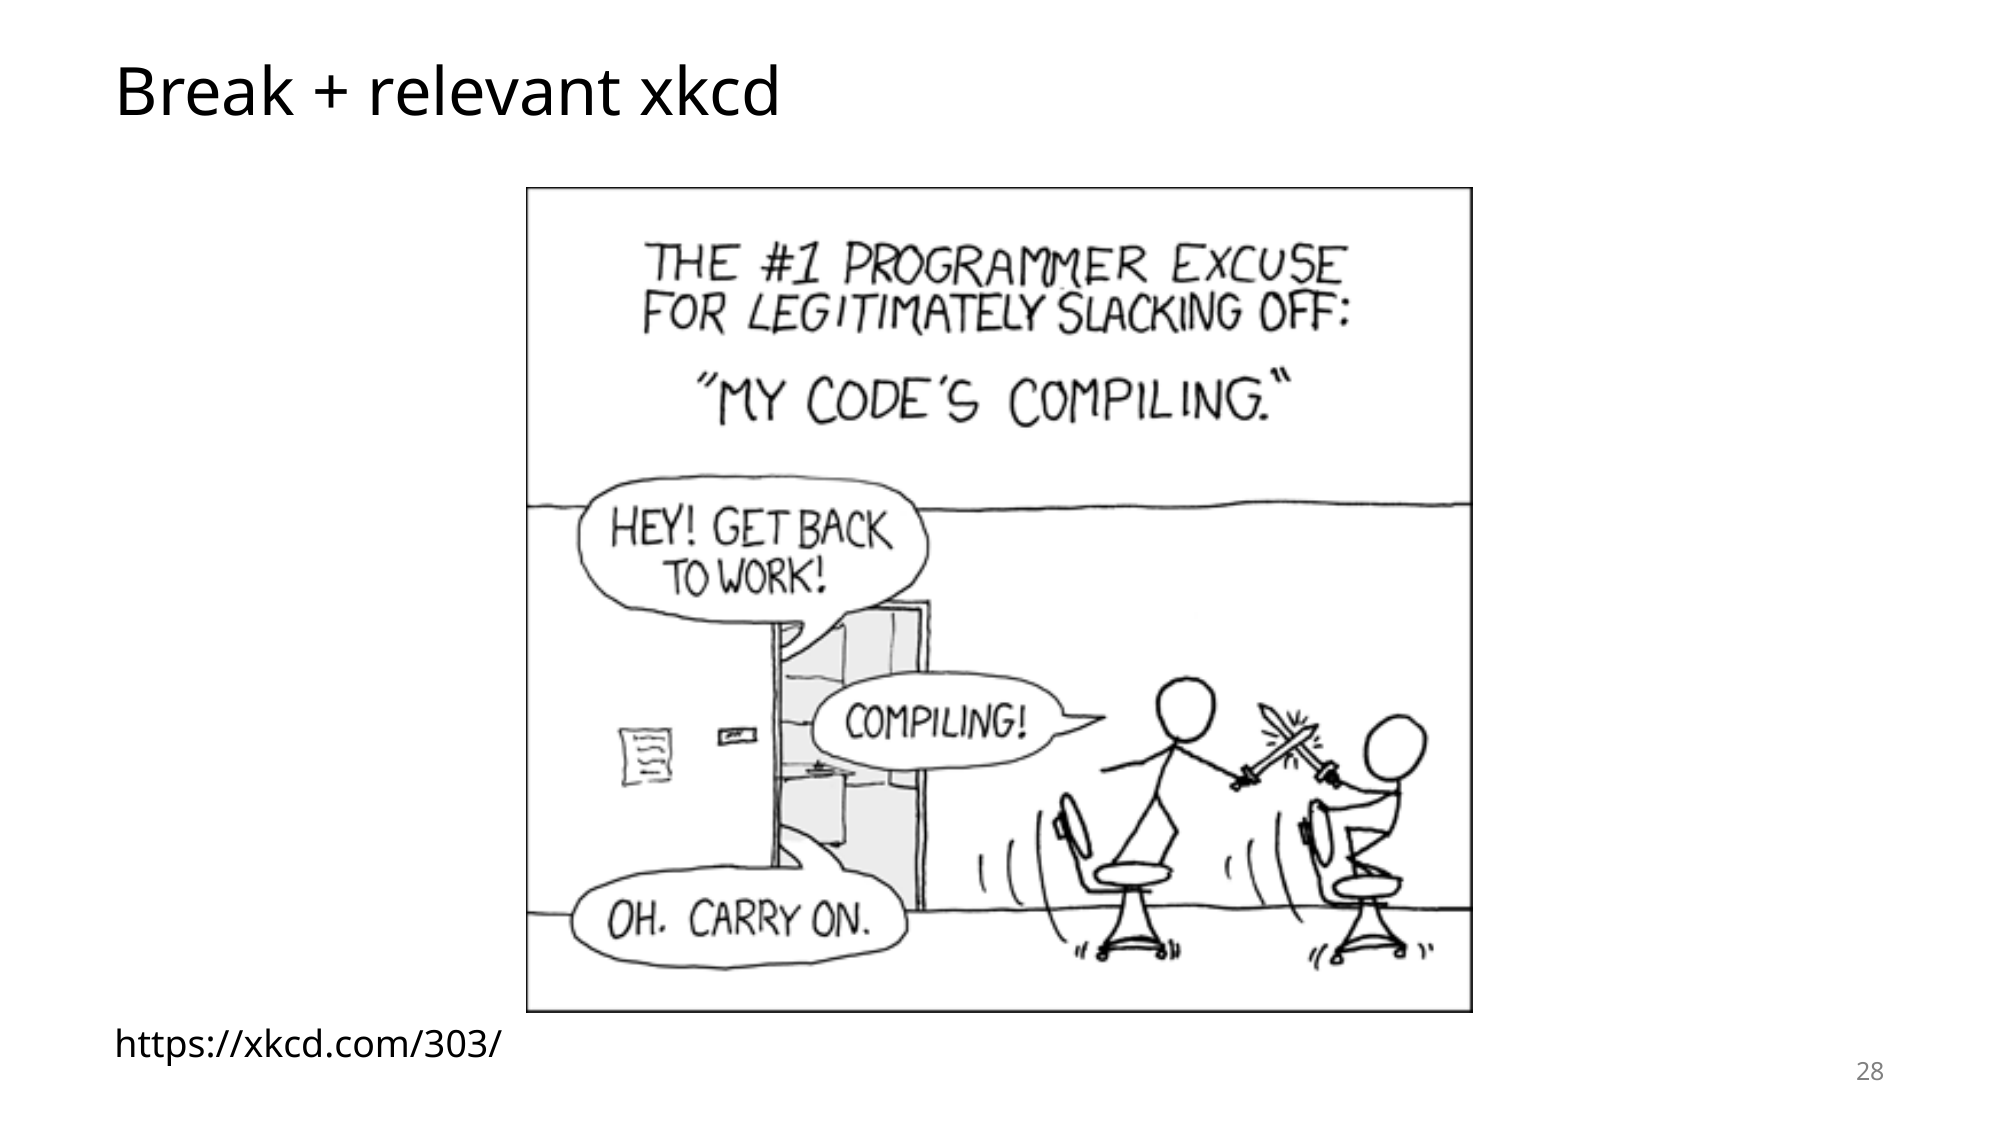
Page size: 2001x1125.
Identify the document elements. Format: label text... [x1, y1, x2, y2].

slide_number 28 [1749, 1042, 1900, 1103]
title Break + relevant xkcd [99, 37, 1900, 150]
text_box https://xkcd.com/303/ [99, 1012, 1100, 1073]
picture [526, 187, 1473, 1013]
